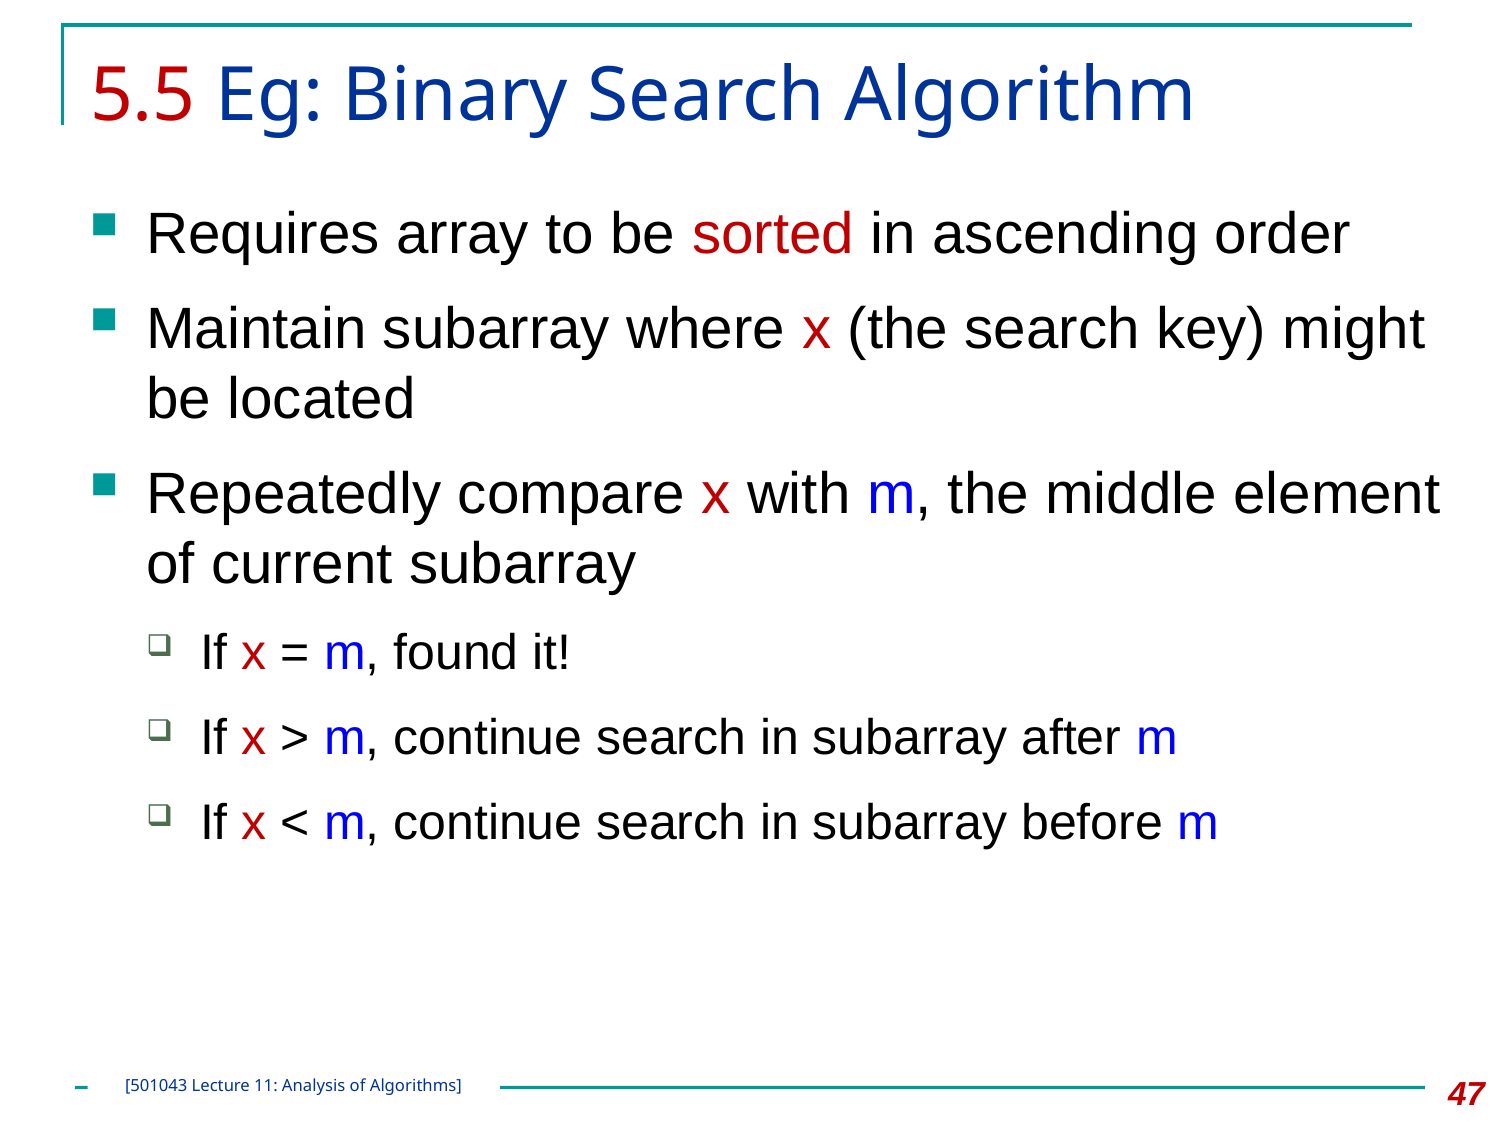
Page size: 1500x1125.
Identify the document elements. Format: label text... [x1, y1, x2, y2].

text_box [501043 Lecture 11: Analysis of Algorithms] [87, 1074, 500, 1100]
list Requires array to be sorted in ascending order Maintain subarray where x (the search key) might be located Repeatedly compare x with m, the middle element of current subarray If x = m, found it! If x > m, continue search in subarray after m If x < m, continue search in subarray before m [74, 187, 1463, 1013]
slide_number 47 [1400, 1065, 1500, 1125]
title 5.5 Eg: Binary Search Algorithm [74, 37, 1476, 168]
